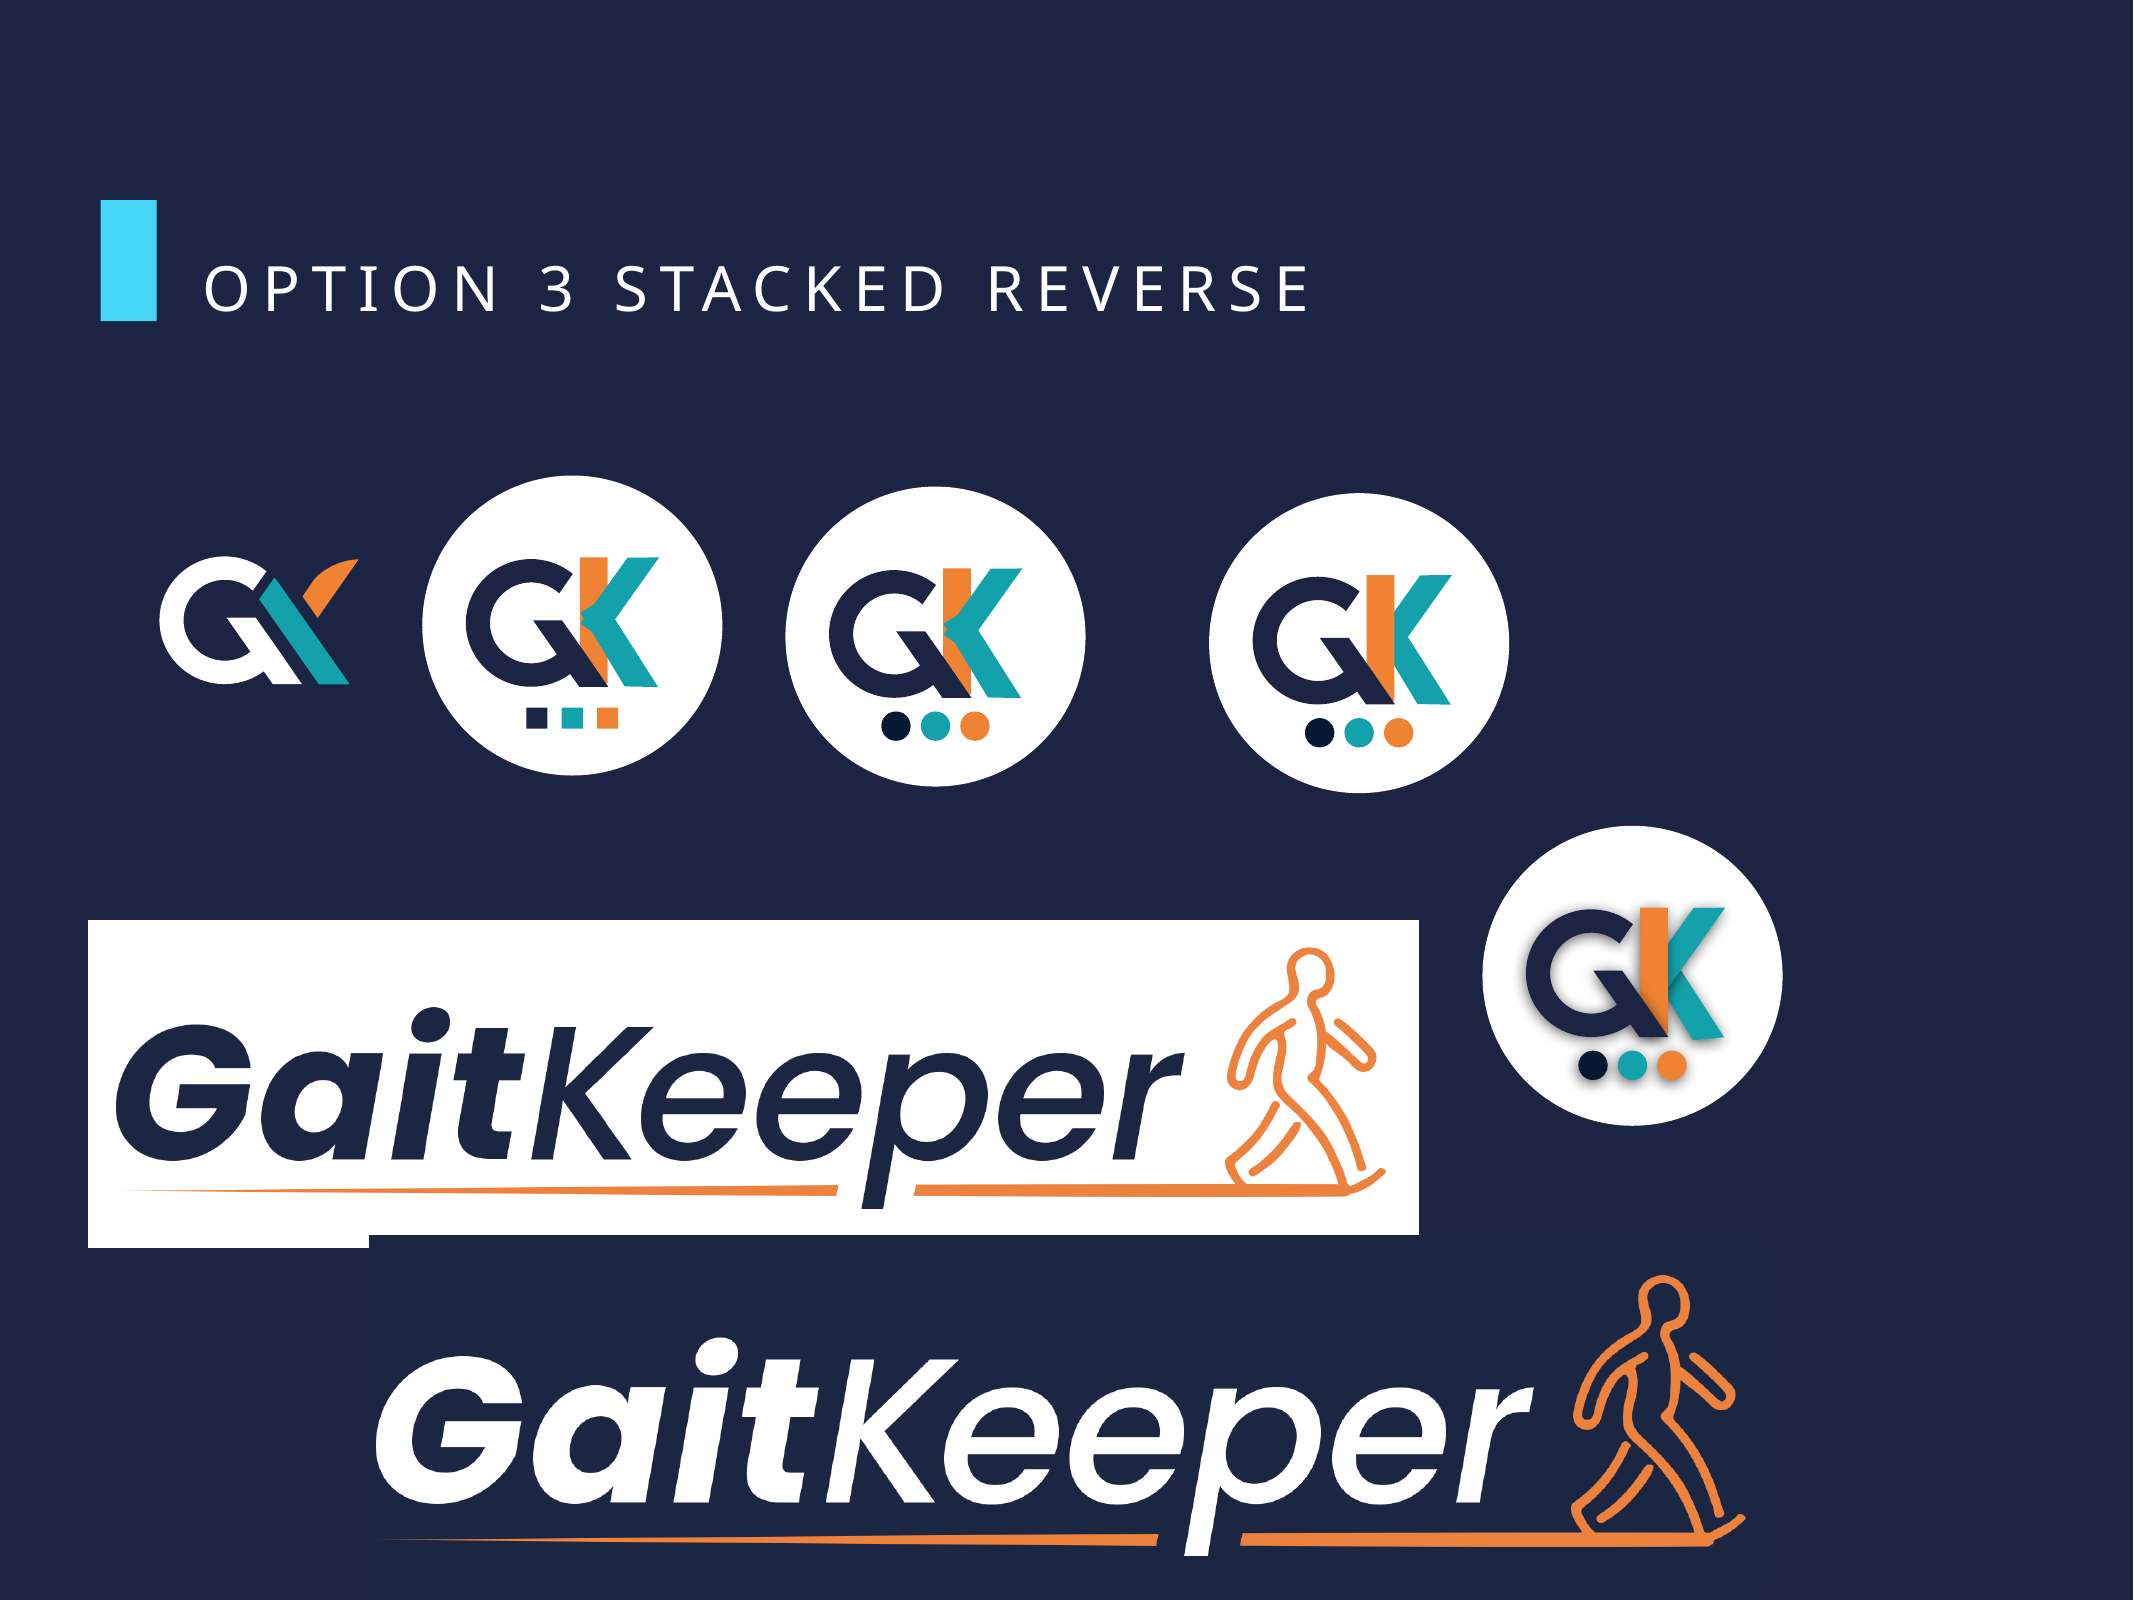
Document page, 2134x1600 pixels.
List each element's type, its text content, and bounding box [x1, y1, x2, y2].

text_box [943, 635, 971, 695]
text_box [595, 557, 660, 619]
text_box [159, 556, 302, 685]
text_box OPTION 3 STACKED REVERSE [202, 257, 1932, 326]
text_box [943, 610, 1022, 699]
text_box [422, 475, 723, 776]
text_box [561, 707, 583, 729]
text_box [597, 707, 619, 729]
picture [88, 920, 1765, 1595]
text_box [302, 559, 359, 618]
text_box [829, 570, 972, 698]
text_box [960, 711, 990, 741]
text_box [1395, 617, 1451, 705]
text_box [1657, 1053, 1687, 1081]
text_box [259, 577, 350, 685]
text_box [526, 707, 548, 729]
text_box [1252, 576, 1396, 705]
text_box [881, 711, 911, 741]
text_box [1209, 493, 1510, 794]
text_box [1525, 909, 1646, 1038]
text_box [1304, 718, 1335, 748]
text_box [943, 568, 971, 623]
text_box [1578, 1051, 1608, 1081]
text_box [1395, 575, 1452, 637]
text_box [580, 619, 591, 632]
text_box [580, 599, 659, 688]
text_box [920, 711, 951, 741]
text_box [1640, 907, 1646, 987]
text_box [1646, 892, 1726, 1053]
text_box [1344, 718, 1374, 748]
text_box [785, 486, 1086, 787]
text_box [1482, 825, 1783, 1126]
text_box [943, 630, 953, 642]
text_box [958, 568, 1023, 630]
text_box [115, 470, 416, 771]
text_box [1366, 575, 1395, 701]
text_box [465, 559, 609, 687]
text_box [1383, 718, 1414, 748]
text_box [579, 557, 608, 684]
text_box [1617, 1050, 1648, 1081]
